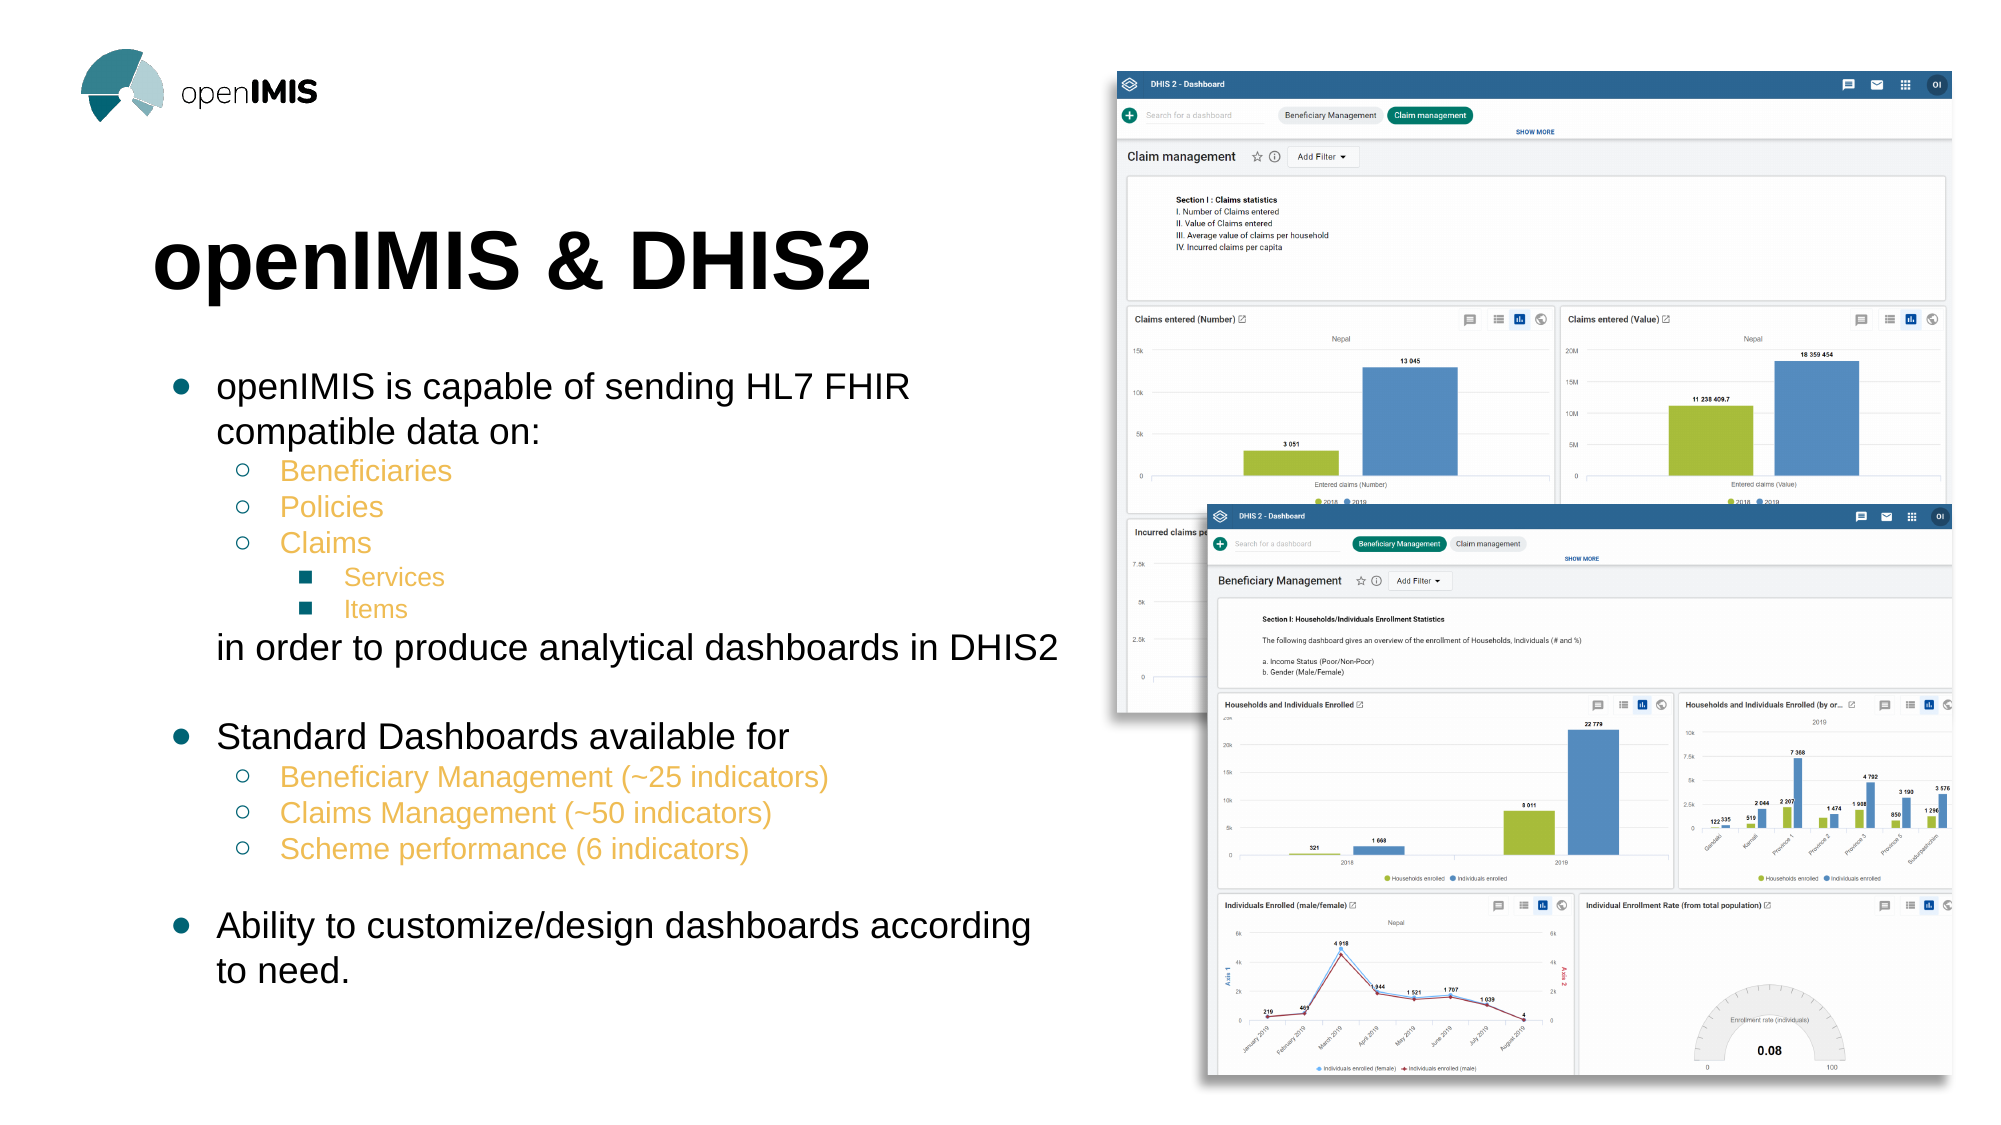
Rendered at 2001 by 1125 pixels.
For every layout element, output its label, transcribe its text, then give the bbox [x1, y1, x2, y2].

picture [81, 49, 352, 122]
picture [1117, 70, 1953, 1075]
title openIMIS & DHIS2 [137, 185, 1112, 340]
list openIMIS is capable of sending HL7 FHIR compatible data on: Beneficiaries Policies Claims Services Items in order to produce analytical dashboards in DHIS2 Standard Dashboards available for Beneficiary Management (~25 indicators) Claims Management (~50 indicators) Scheme performance (6 indicators) Ability to customize/design dashboards according to need. [137, 355, 1078, 1014]
